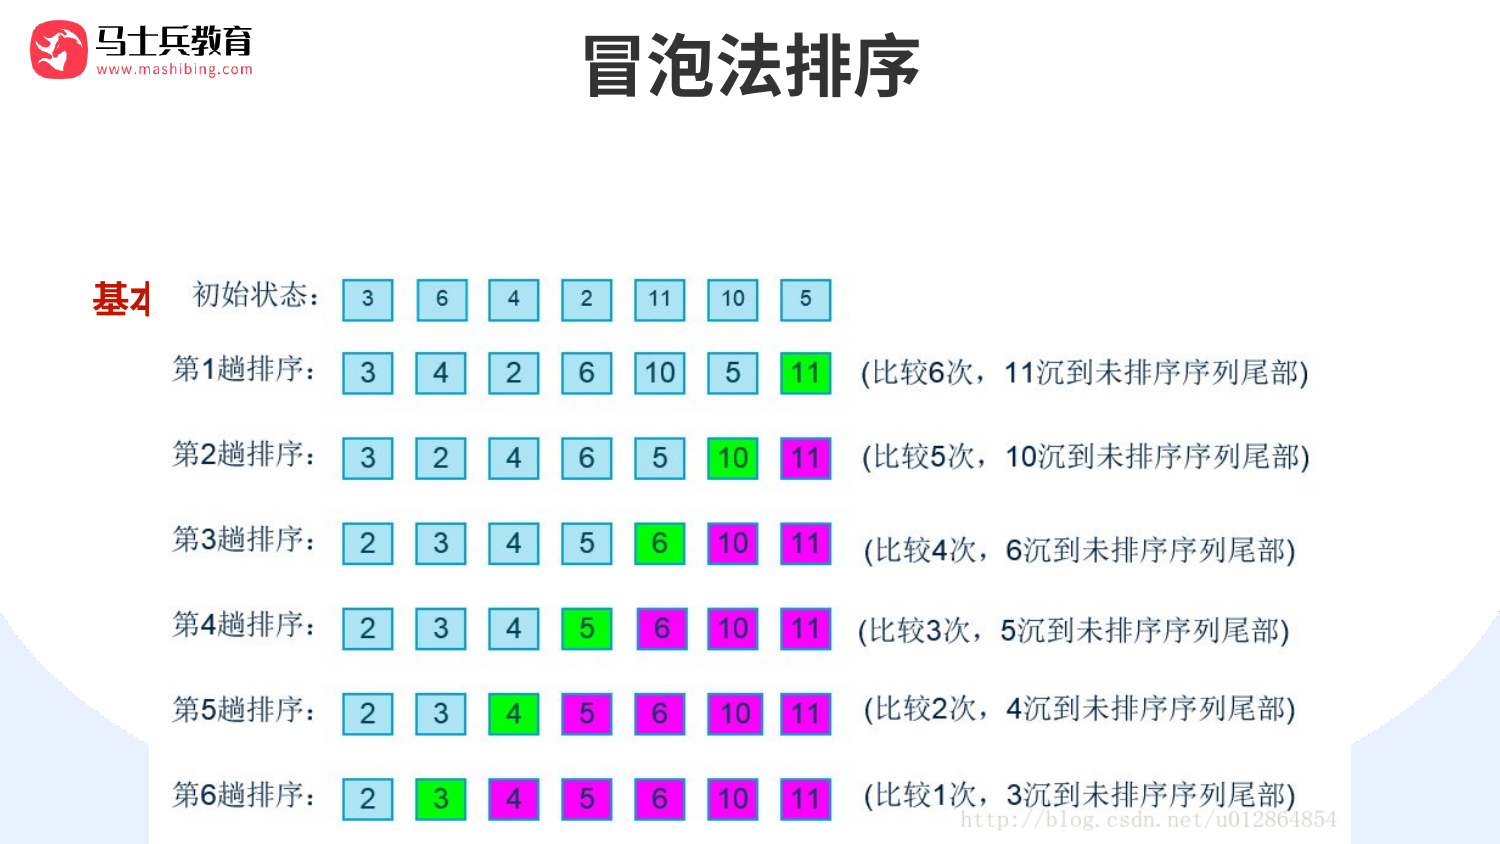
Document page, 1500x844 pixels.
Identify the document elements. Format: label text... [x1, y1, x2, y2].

picture [30, 20, 252, 79]
text_box 冒泡法排序 [403, 0, 1097, 121]
picture [0, 256, 1500, 844]
text_box 基本逻辑： [77, 121, 1453, 610]
